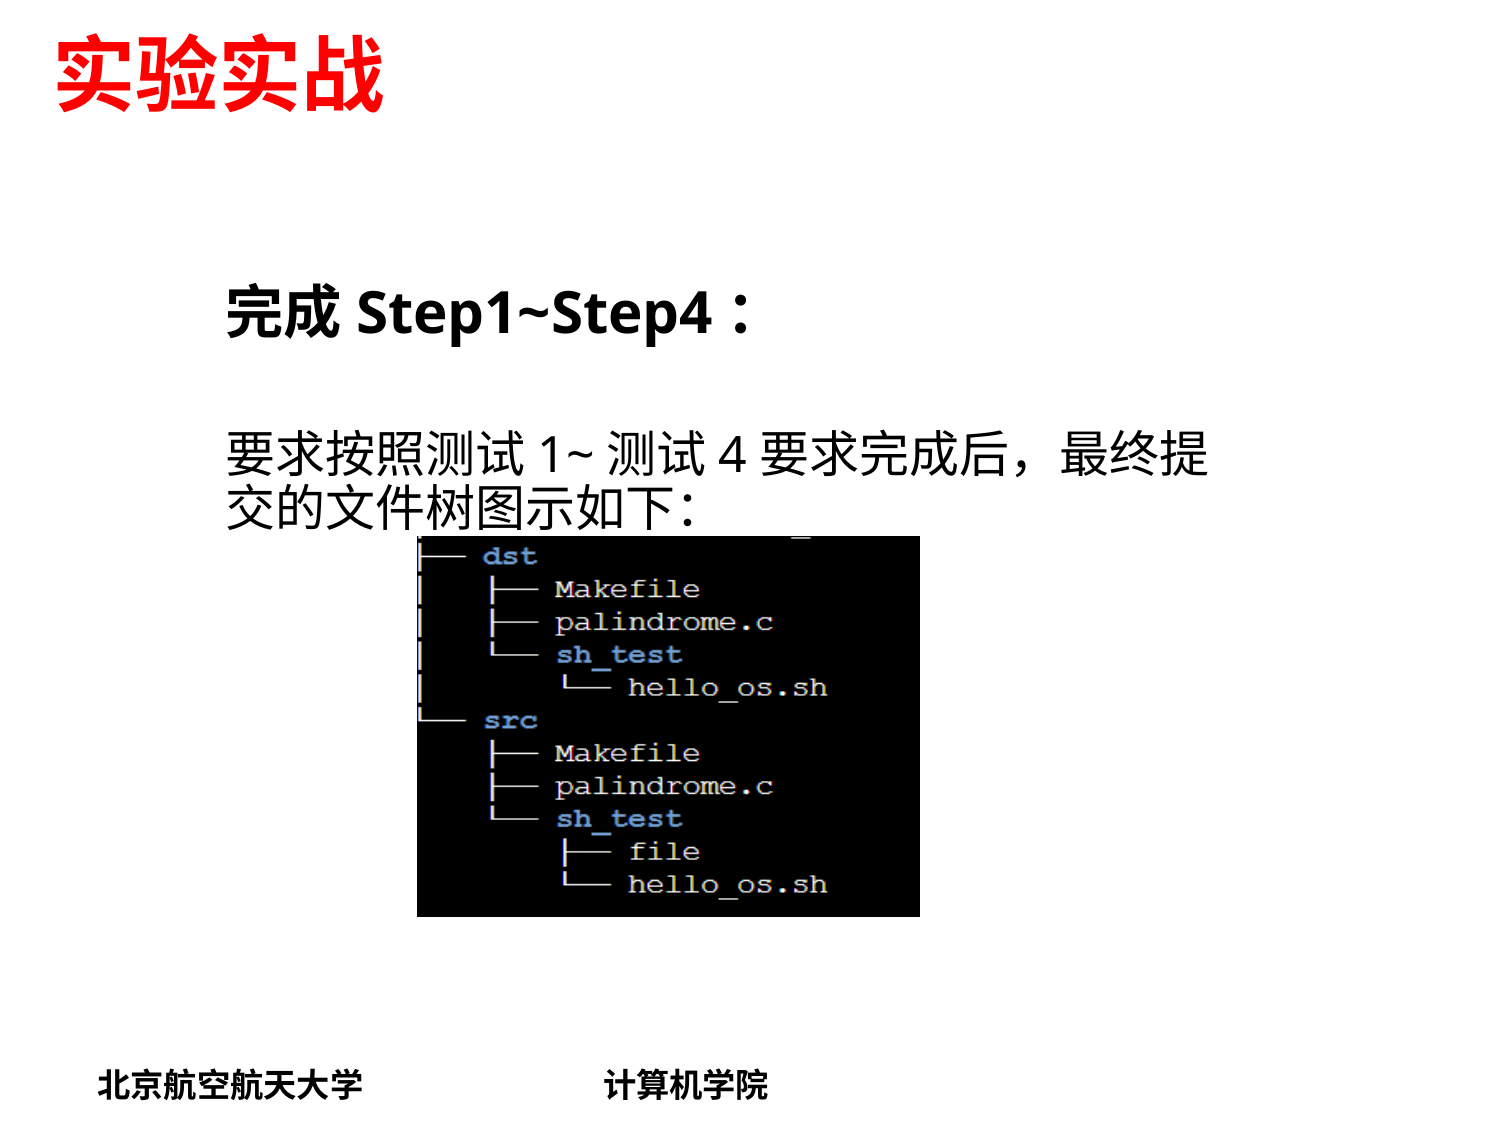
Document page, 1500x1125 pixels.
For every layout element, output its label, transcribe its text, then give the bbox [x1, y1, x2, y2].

text_box 完成Step1~Step4： 要求按照测试1~测试4要求完成后，最终提交的文件树图示如下： [154, 275, 1271, 656]
picture [417, 536, 921, 917]
text_box 实验实战 [37, 28, 1415, 116]
